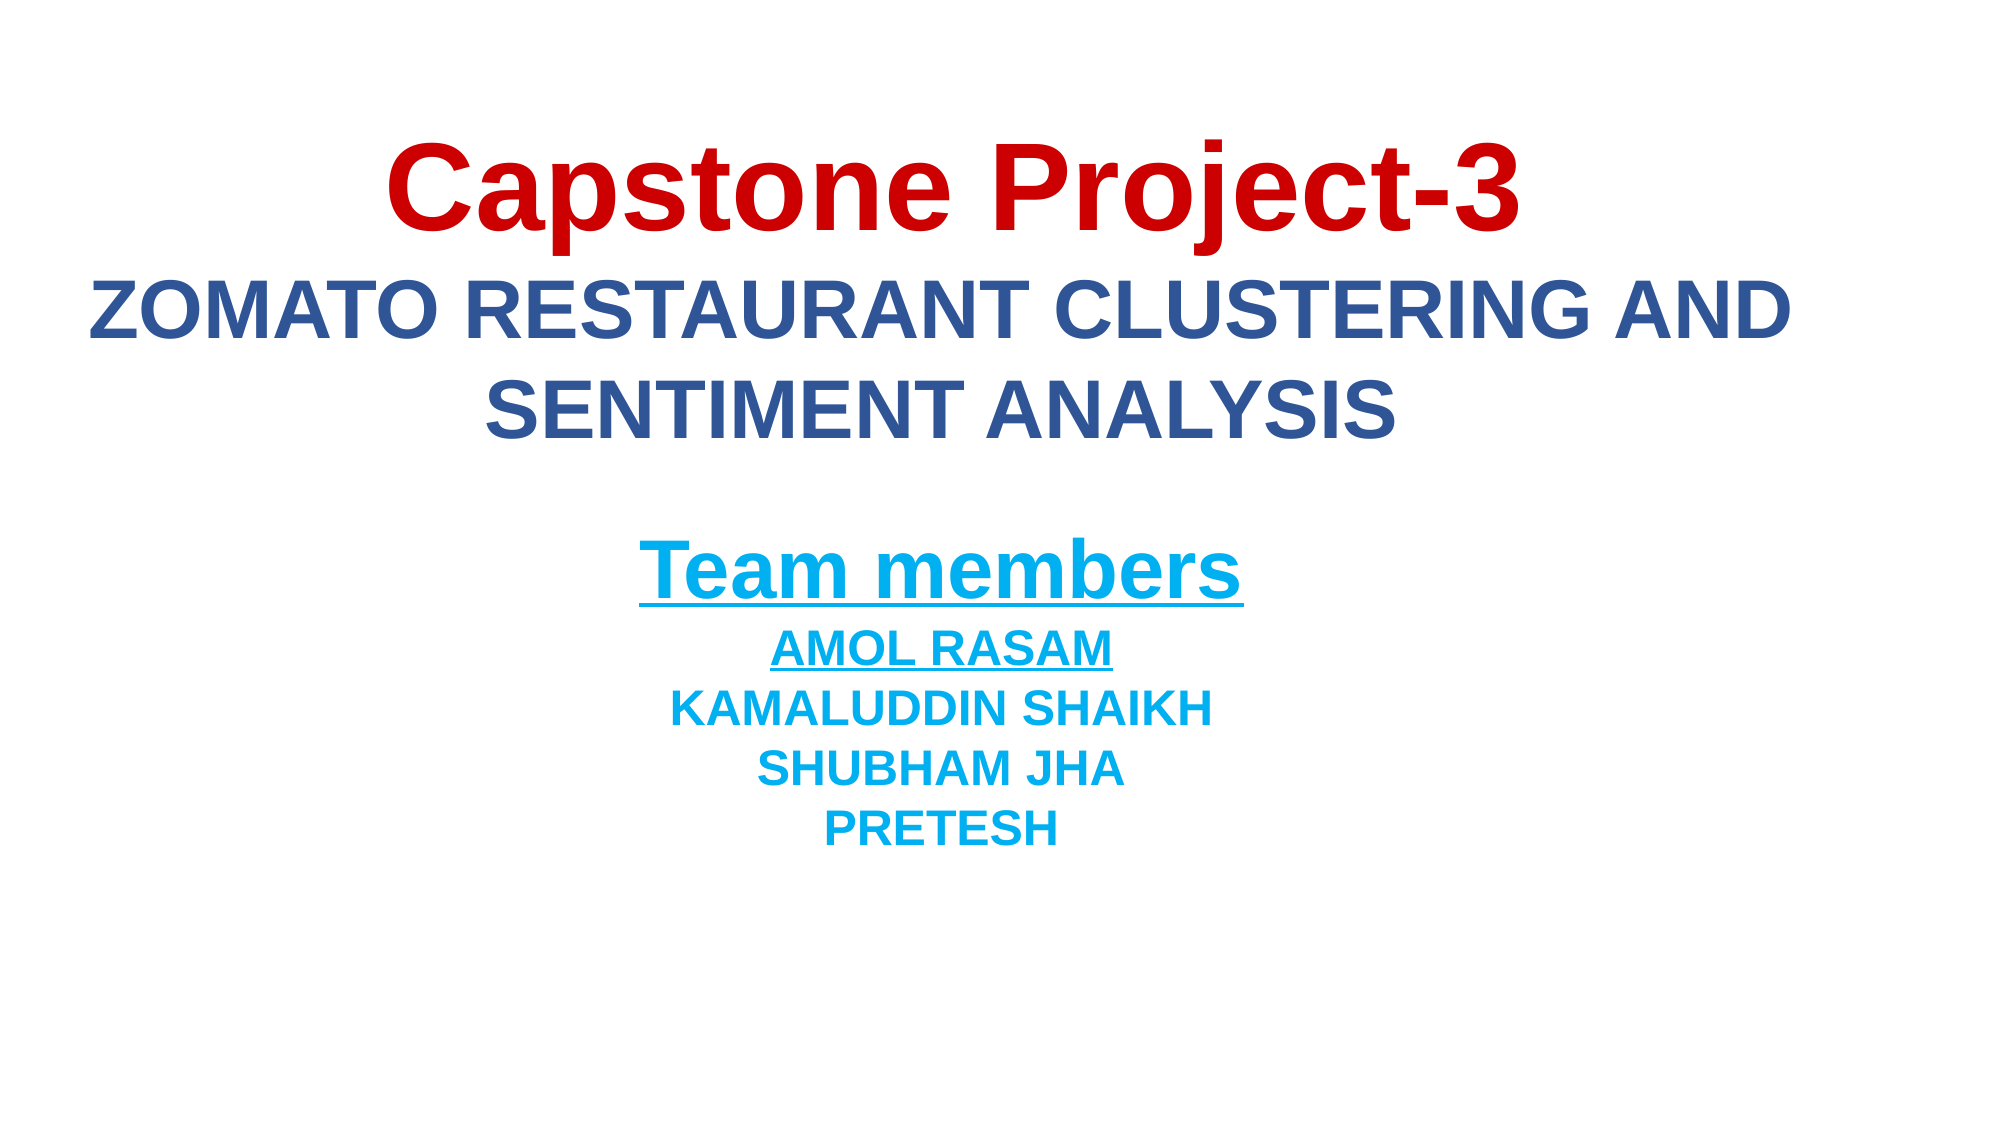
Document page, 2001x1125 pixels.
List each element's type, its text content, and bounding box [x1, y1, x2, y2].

text_box Capstone Project-3 ZOMATO RESTAURANT CLUSTERING AND SENTIMENT ANALYSIS Team members AMOL RASAM KAMALUDDIN SHAIKH SHUBHAM JHA PRETESH [58, 97, 1824, 863]
